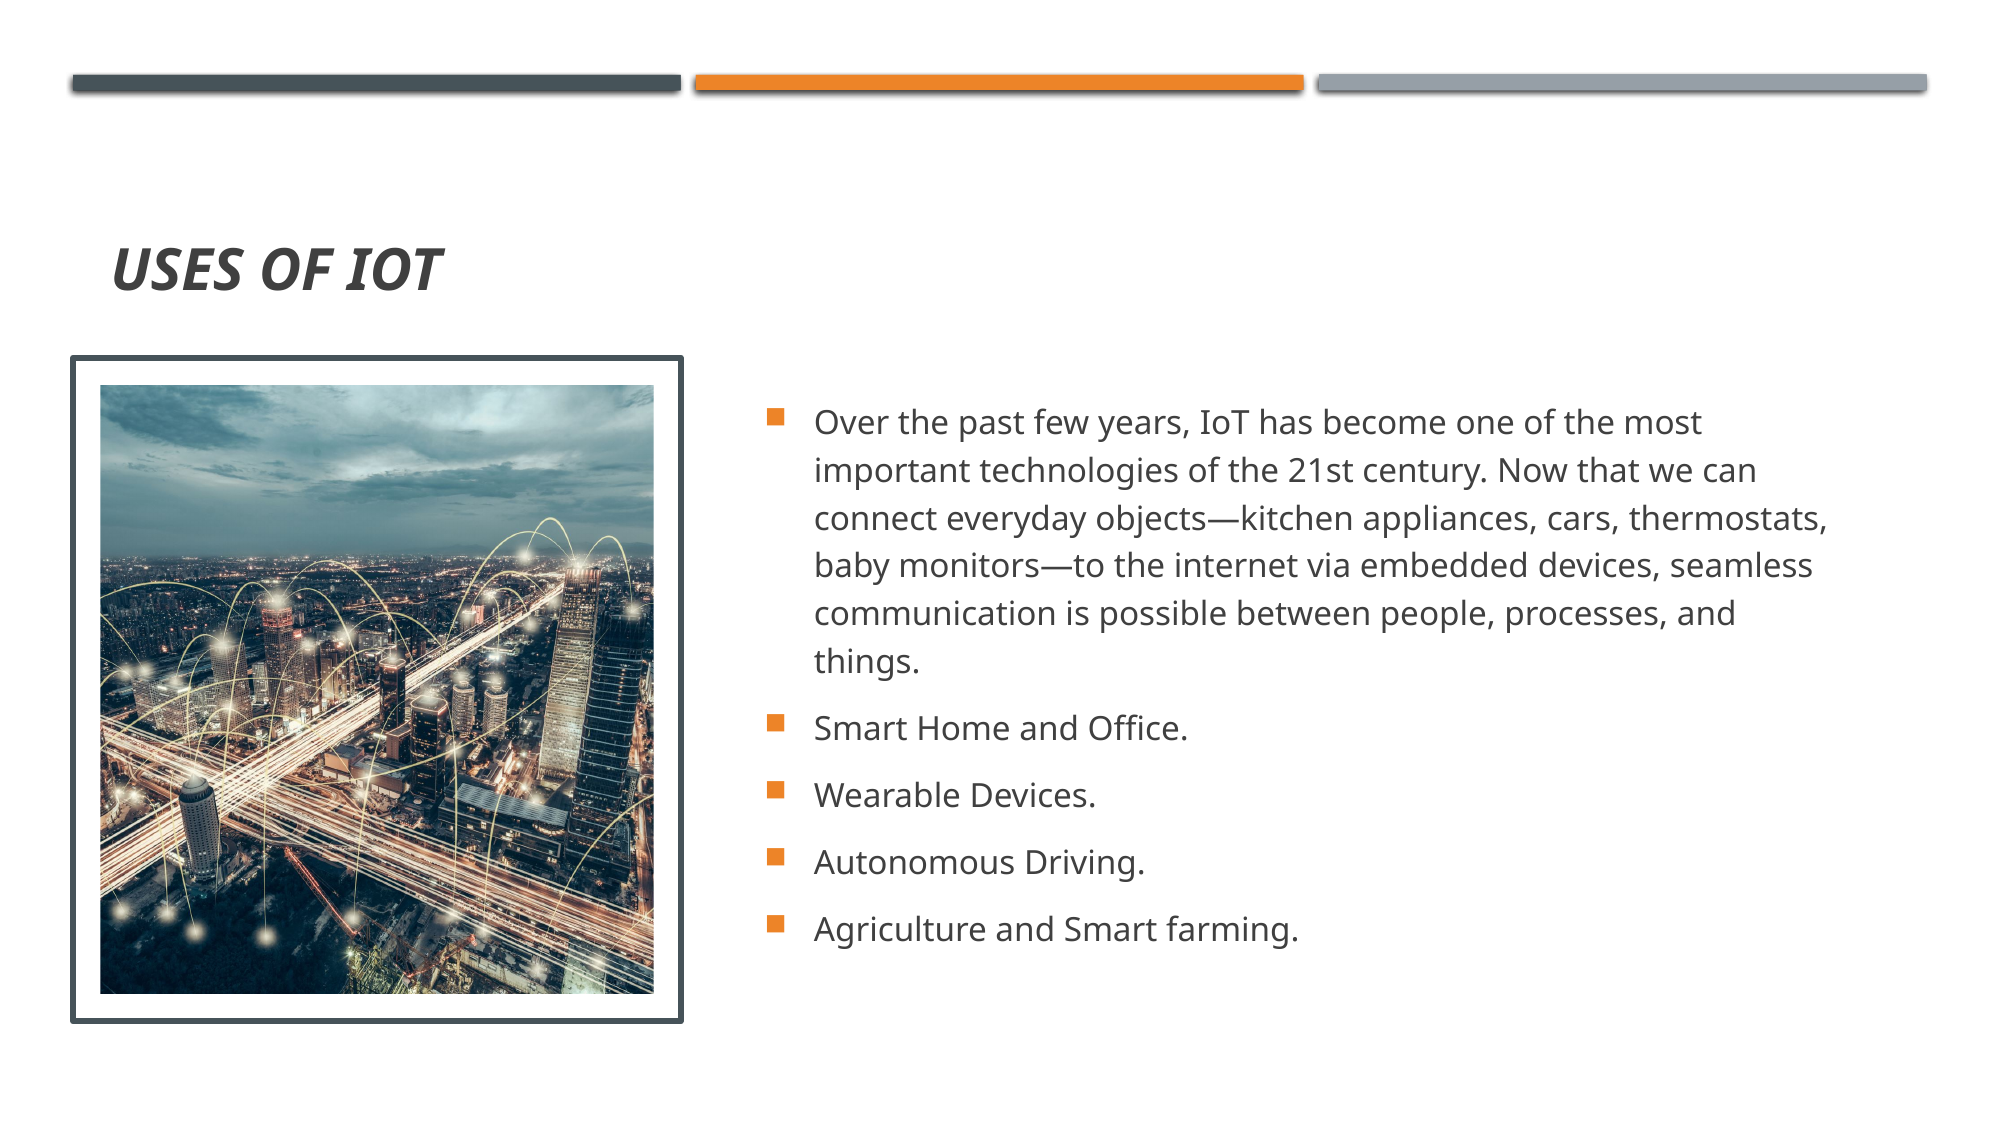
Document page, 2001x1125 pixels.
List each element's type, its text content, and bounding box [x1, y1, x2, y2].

list Over the past few years, IoT has become one of the most important technologies of the 21st century. Now that we can connect everyday objects—kitchen appliances, cars, thermostats, baby monitors—to the internet via embedded devices, seamless communication is possible between people, processes, and things. Smart Home and Office. Wearable Devices. Autonomous Driving. Agriculture and Smart farming. [748, 385, 1848, 982]
text_box [71, 356, 682, 1023]
text_box [695, 74, 1304, 91]
picture [99, 384, 655, 995]
title Uses of iot [95, 115, 1848, 311]
text_box [72, 74, 682, 92]
text_box [1318, 73, 1928, 92]
